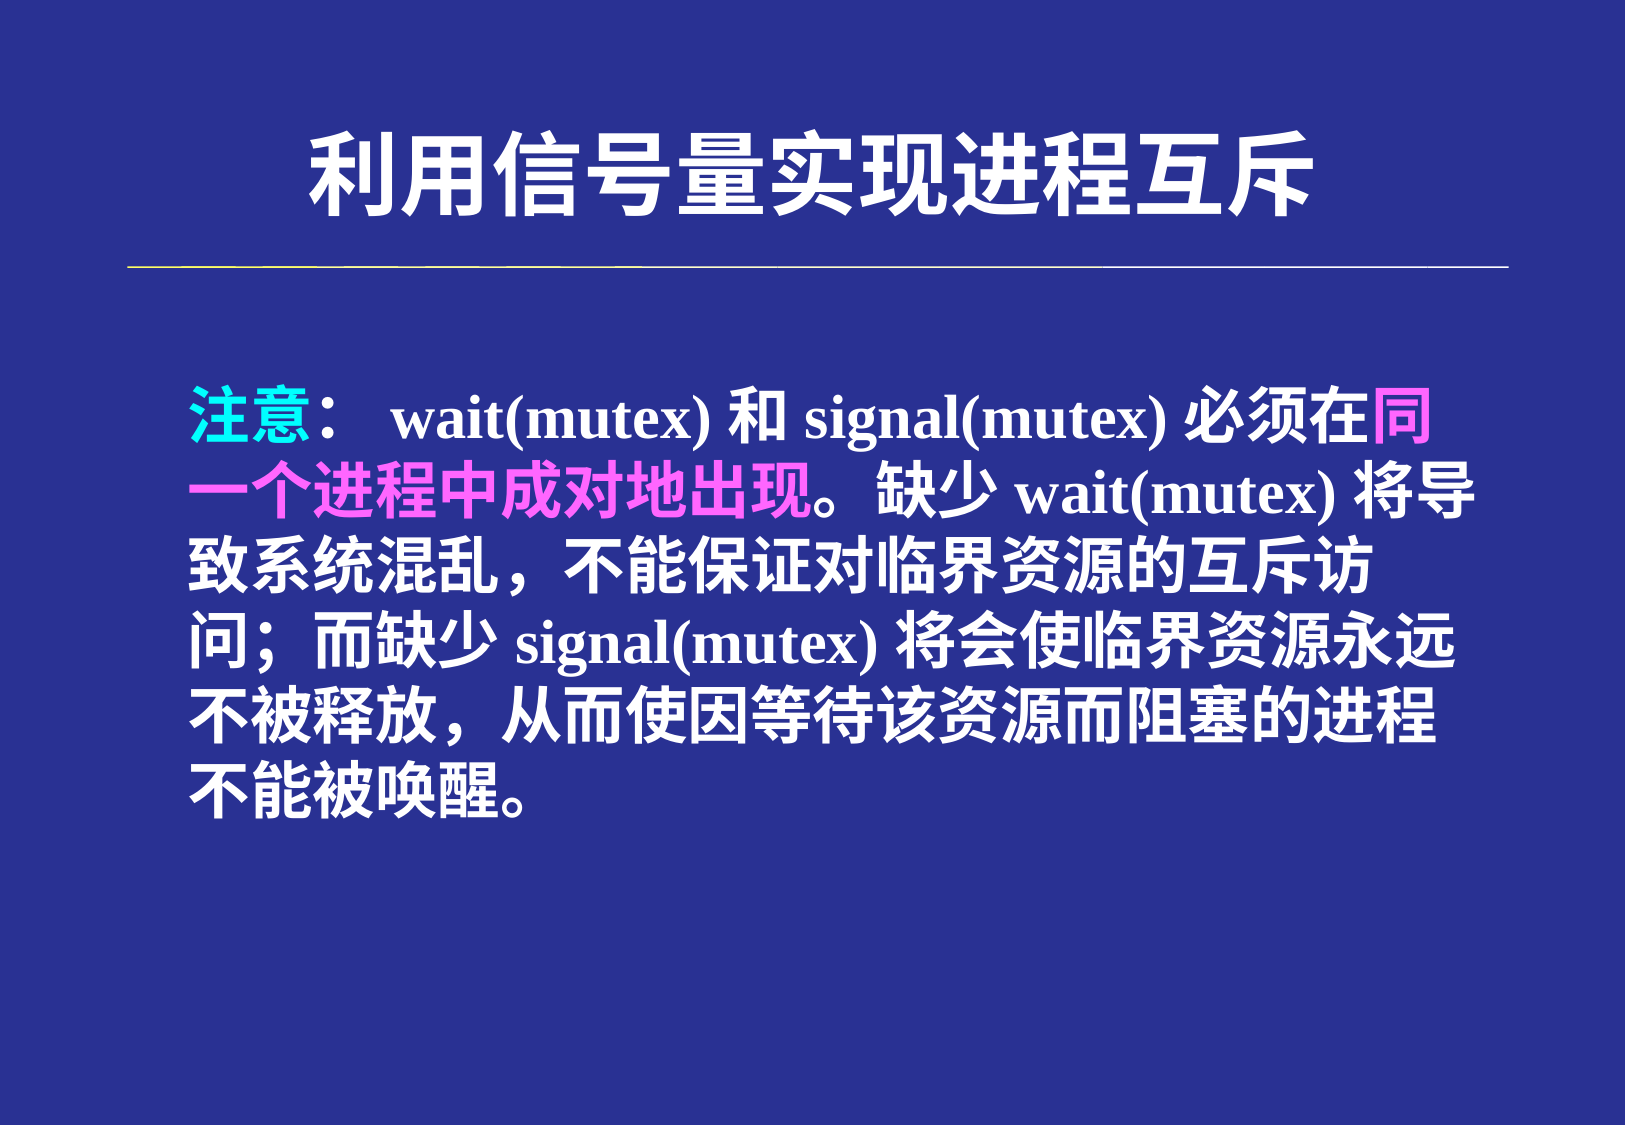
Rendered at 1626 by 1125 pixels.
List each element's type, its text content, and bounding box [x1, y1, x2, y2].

title 利用信号量实现进程互斥 [121, 77, 1504, 266]
list 注意：wait(mutex)和signal(mutex)必须在同一个进程中成对地出现。缺少wait(mutex)将导致系统混乱，不能保证对临界资源的互斥访问；而缺少signal(mutex)将会使临界资源永远不被释放，从而使因等待该资源而阻塞的进程不能被唤醒。 [116, 368, 1498, 894]
